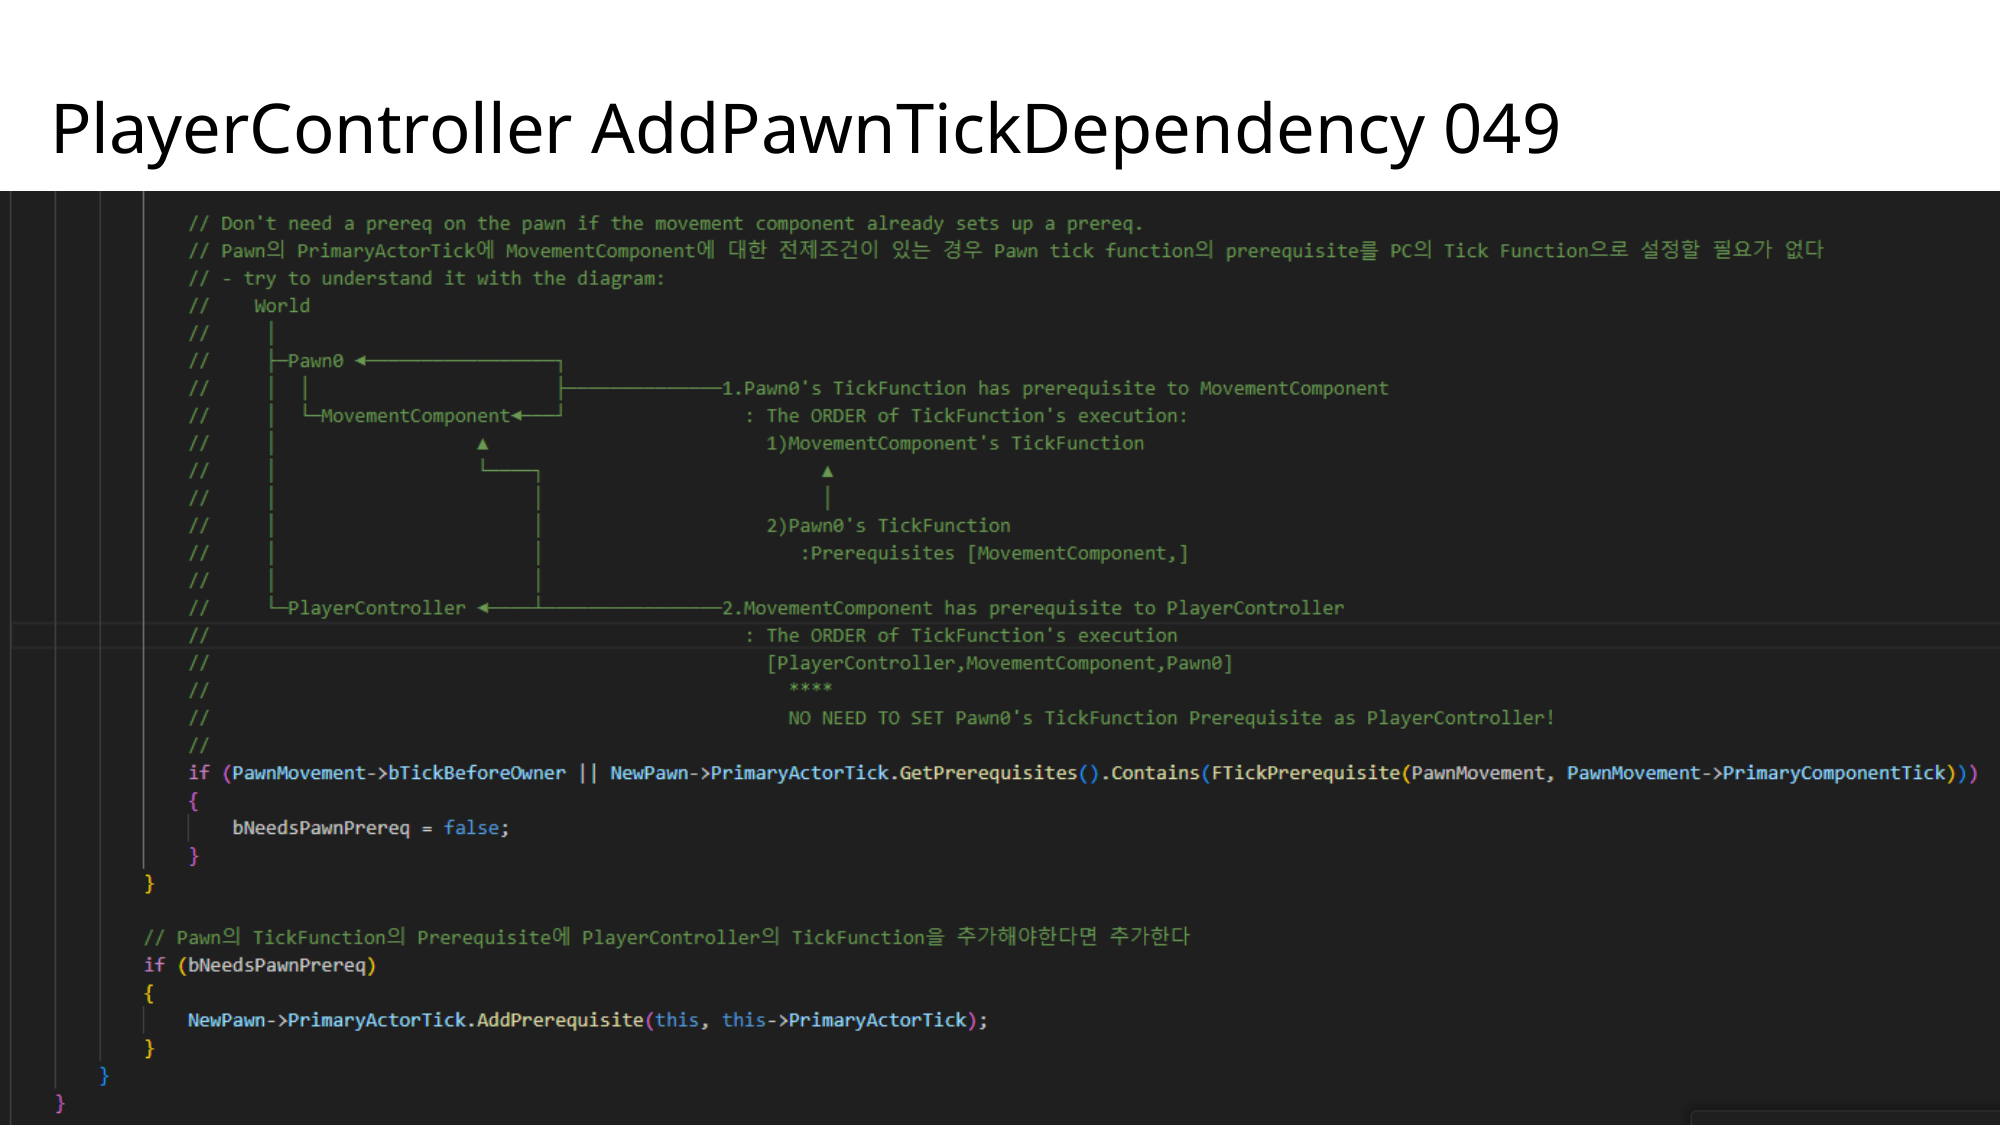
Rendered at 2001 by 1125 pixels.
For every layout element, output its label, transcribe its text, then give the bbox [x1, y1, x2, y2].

text_box PlayerController AddPawnTickDependency 049 [34, 67, 1760, 191]
picture [0, 191, 2000, 1125]
